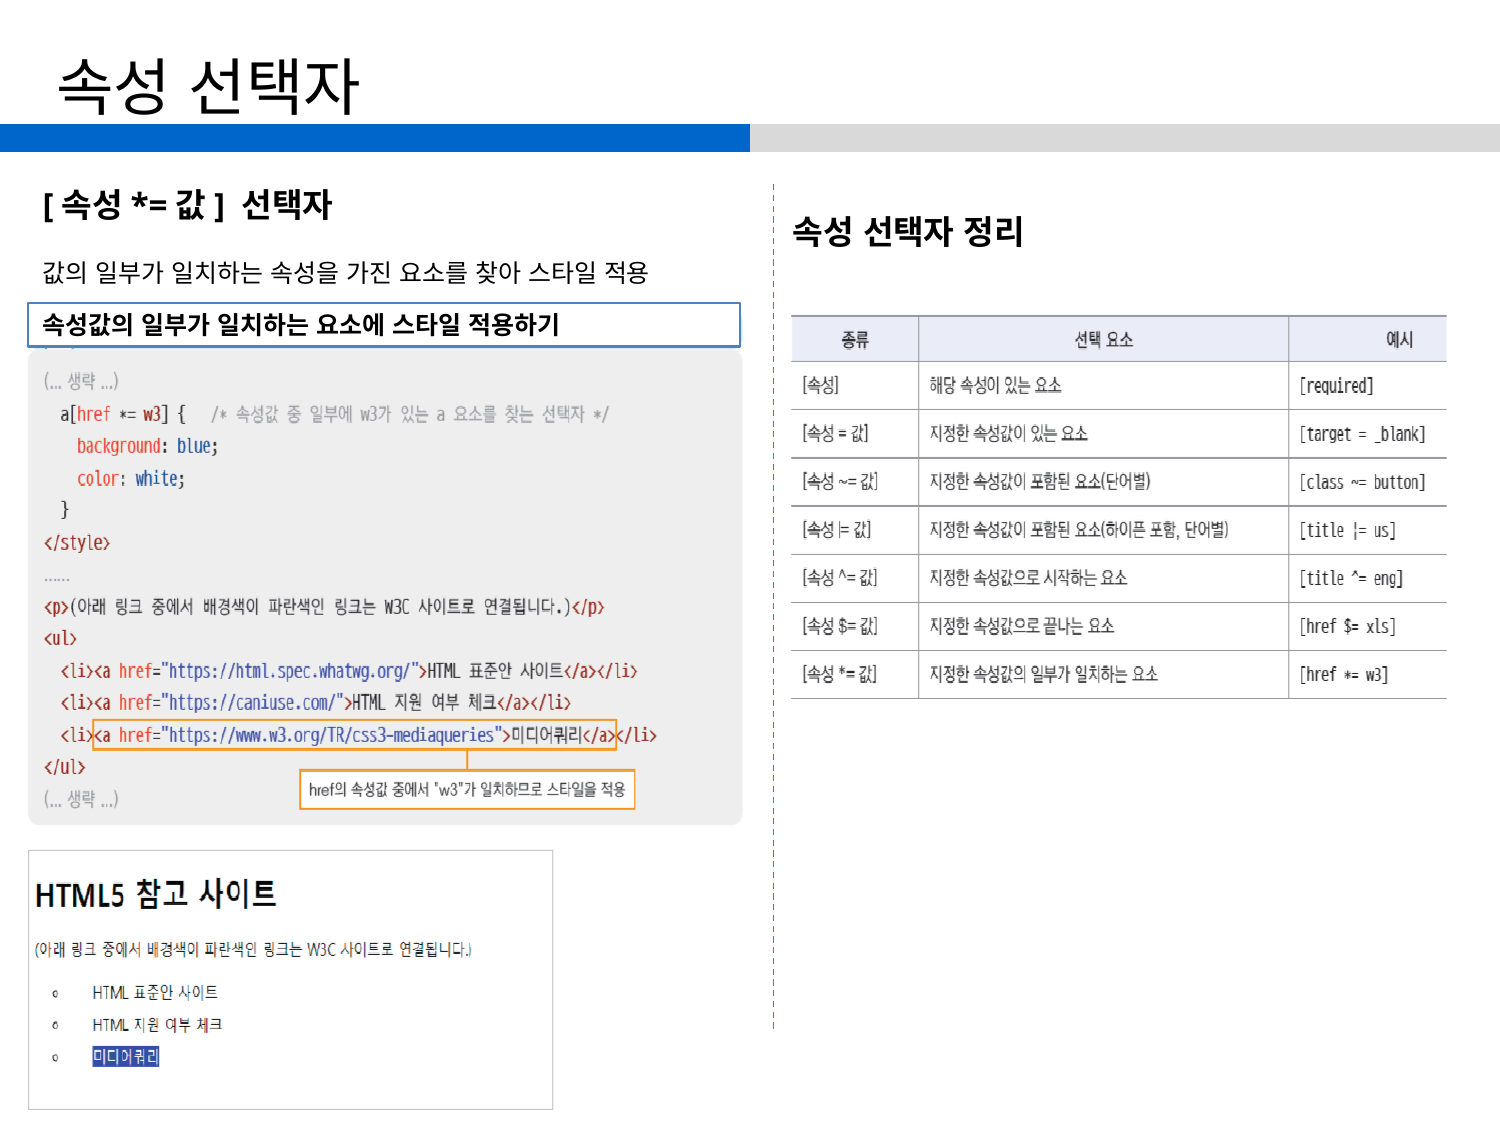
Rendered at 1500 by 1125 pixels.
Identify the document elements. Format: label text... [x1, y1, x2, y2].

text_box [속성*=값] 선택자 [27, 176, 393, 232]
text_box 속성 선택자 정리 [778, 204, 1117, 259]
title 속성 선택자 [41, 42, 1459, 128]
picture [24, 290, 751, 1122]
picture [784, 307, 1447, 706]
text_box 값의 일부가 일치하는 속성을 가진 요소를 찾아 스타일 적용 [27, 234, 702, 289]
